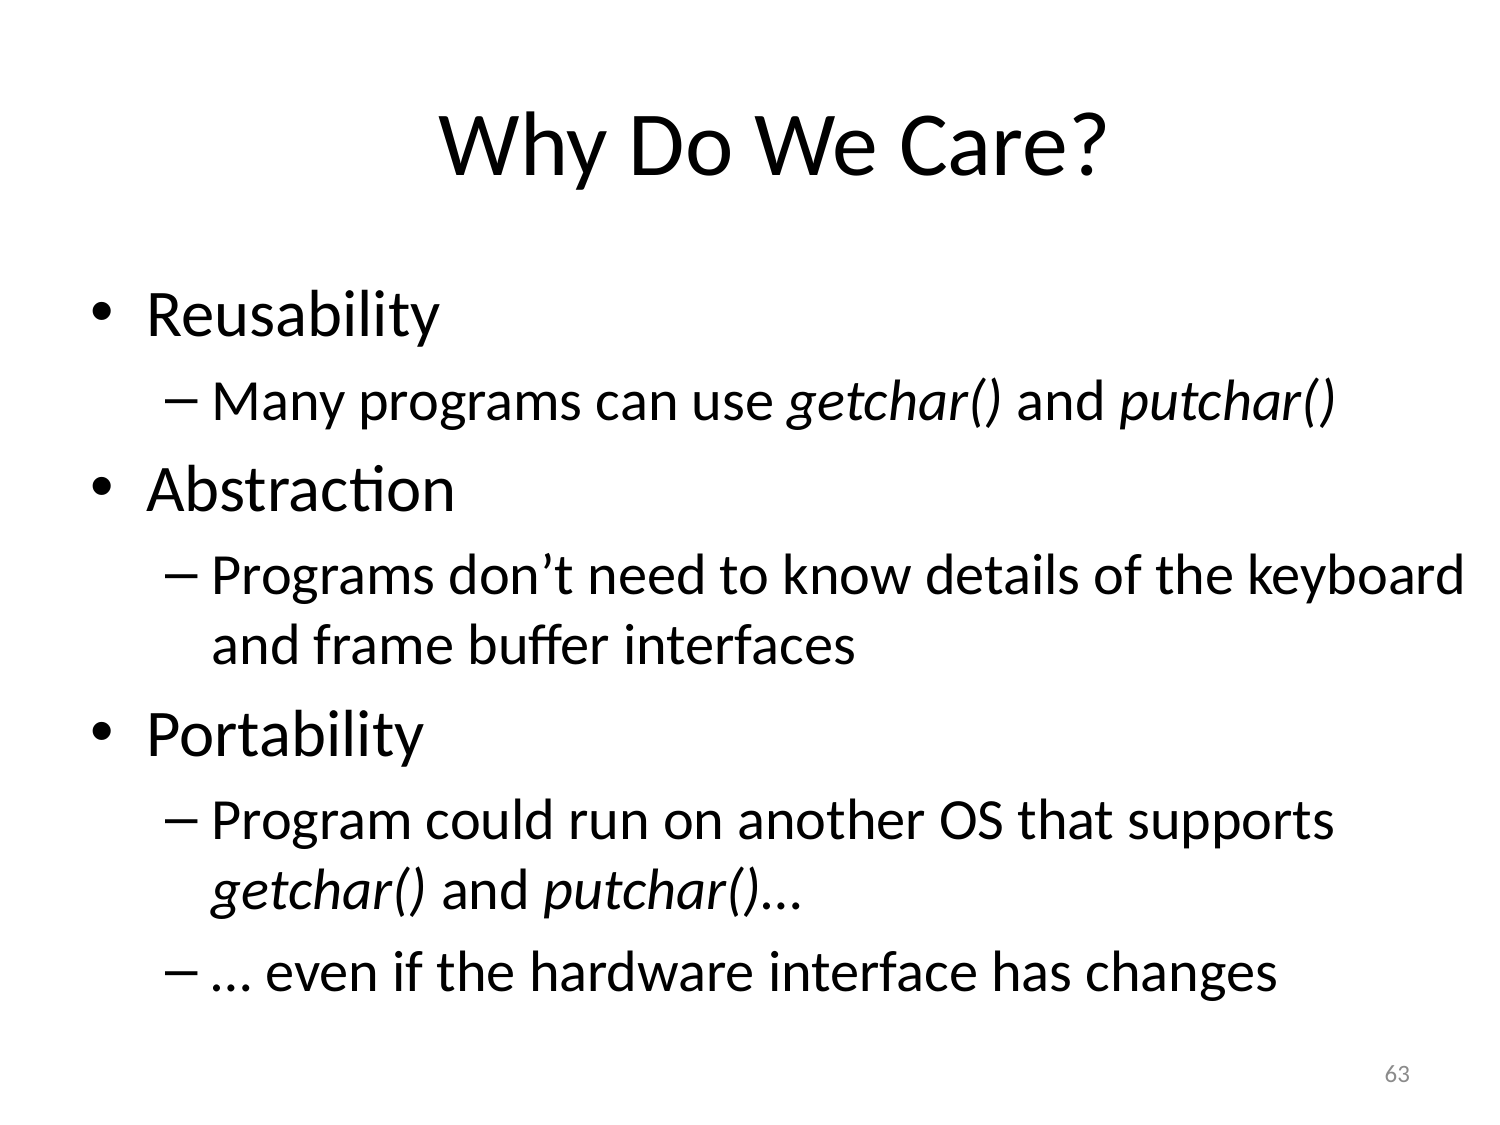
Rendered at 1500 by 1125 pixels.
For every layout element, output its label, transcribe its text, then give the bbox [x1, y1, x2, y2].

list Reusability Many programs can use getchar() and putchar() Abstraction Programs don’t need to know details of the keyboard and frame buffer interfaces Portability Program could run on another OS that supports getchar() and putchar()… … even if the hardware interface has changes [75, 262, 1488, 1032]
slide_number 63 [1074, 1042, 1425, 1103]
title Why Do We Care? [75, 45, 1475, 233]
